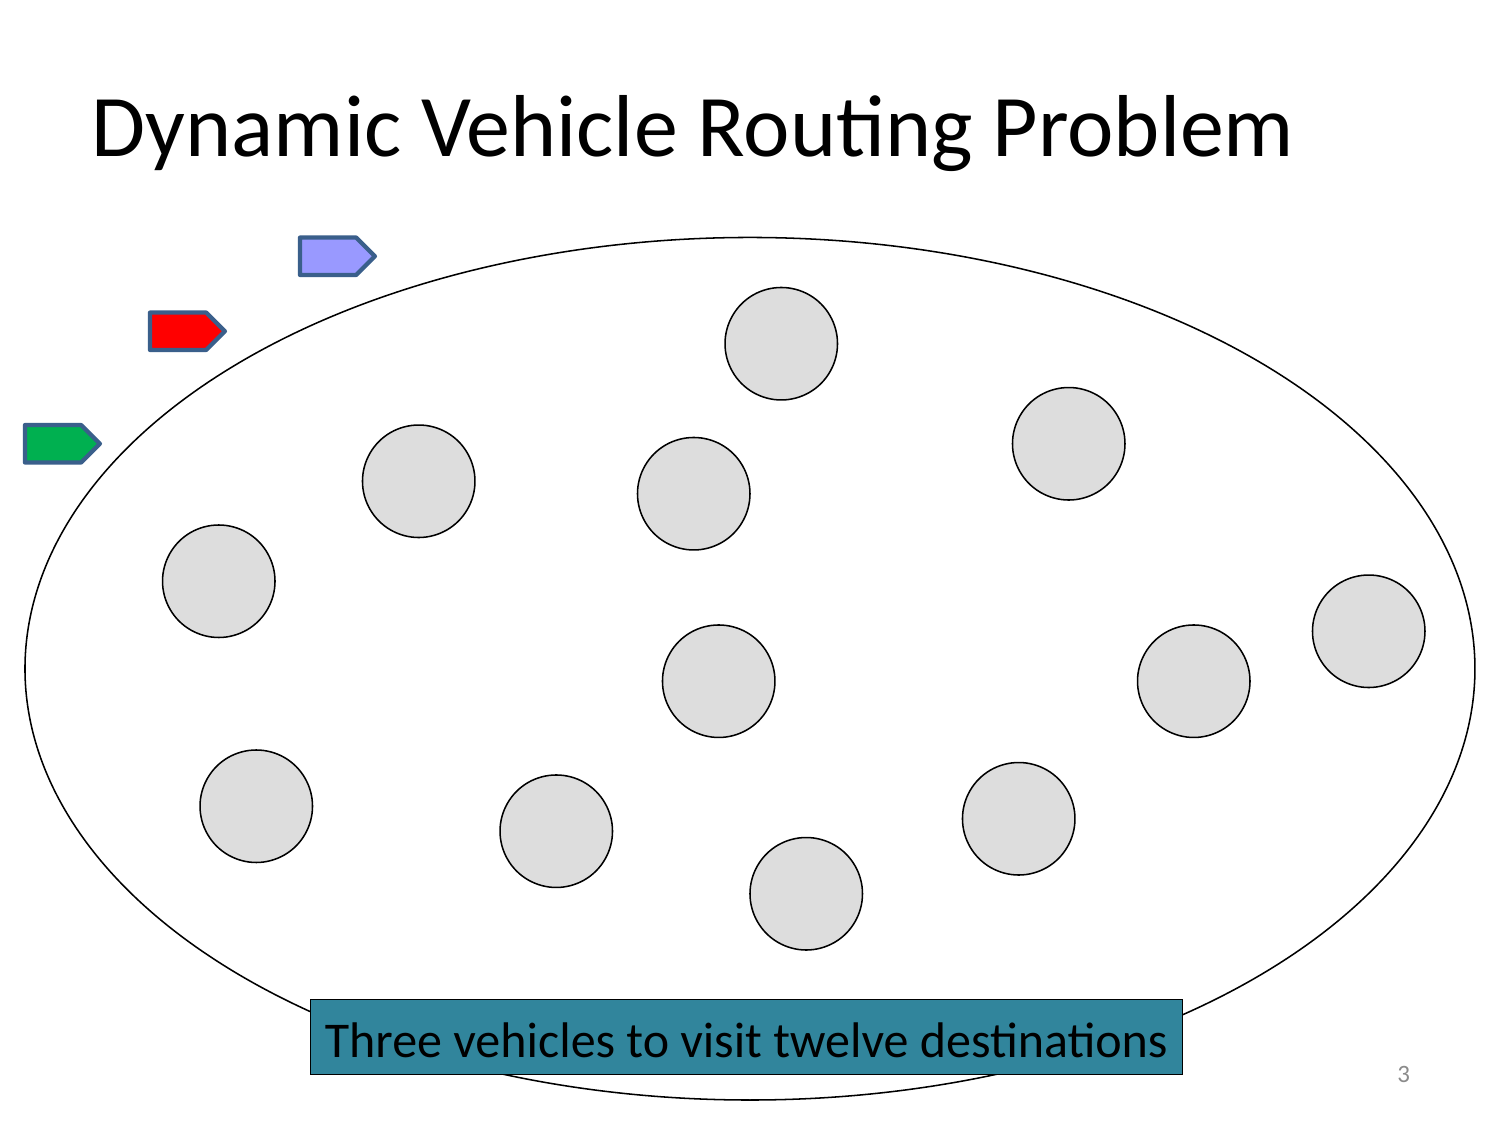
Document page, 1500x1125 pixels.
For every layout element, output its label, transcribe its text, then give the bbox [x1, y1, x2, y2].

text_box [162, 525, 276, 638]
text_box [22, 422, 103, 465]
text_box [24, 237, 1475, 1015]
text_box [1312, 575, 1426, 688]
text_box [297, 235, 378, 278]
text_box Three vehicles to visit twelve destinations [310, 999, 1183, 1075]
text_box [200, 750, 313, 863]
slide_number 3 [1074, 1042, 1425, 1103]
text_box [506, 1075, 994, 1101]
text_box [750, 837, 863, 951]
text_box [725, 287, 838, 400]
text_box [1012, 387, 1126, 501]
text_box [362, 425, 475, 538]
text_box [962, 762, 1075, 876]
text_box [147, 310, 228, 353]
text_box [662, 624, 775, 738]
text_box [500, 774, 613, 888]
text_box [637, 437, 751, 550]
title Dynamic Vehicle Routing Problem [75, 20, 1313, 234]
text_box [1137, 624, 1251, 738]
